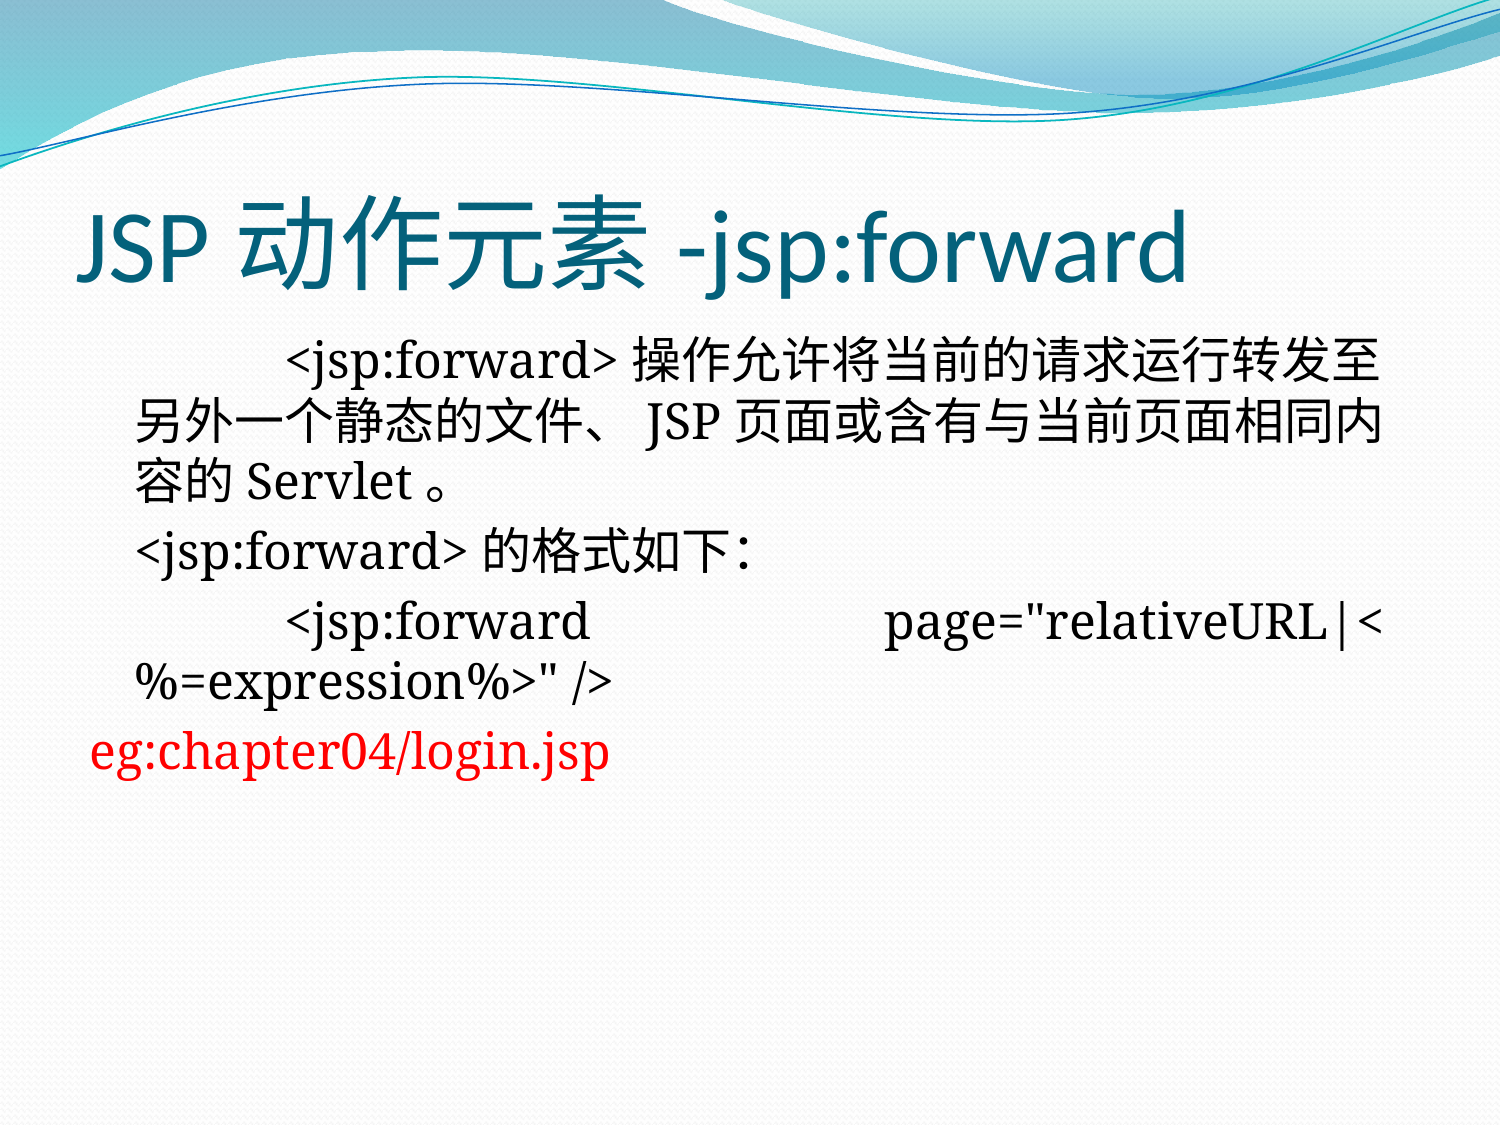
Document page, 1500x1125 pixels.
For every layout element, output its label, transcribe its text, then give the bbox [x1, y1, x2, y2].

list <jsp:forward>操作允许将当前的请求运行转发至另外一个静态的文件、JSP页面或含有与当前页面相同内容的Servlet。 <jsp:forward>的格式如下： <jsp:forward page="relativeURL|<%=expression%>" /> eg:chapter04/login.jsp [75, 317, 1425, 1038]
title JSP动作元素-jsp:forward [75, 115, 1425, 303]
